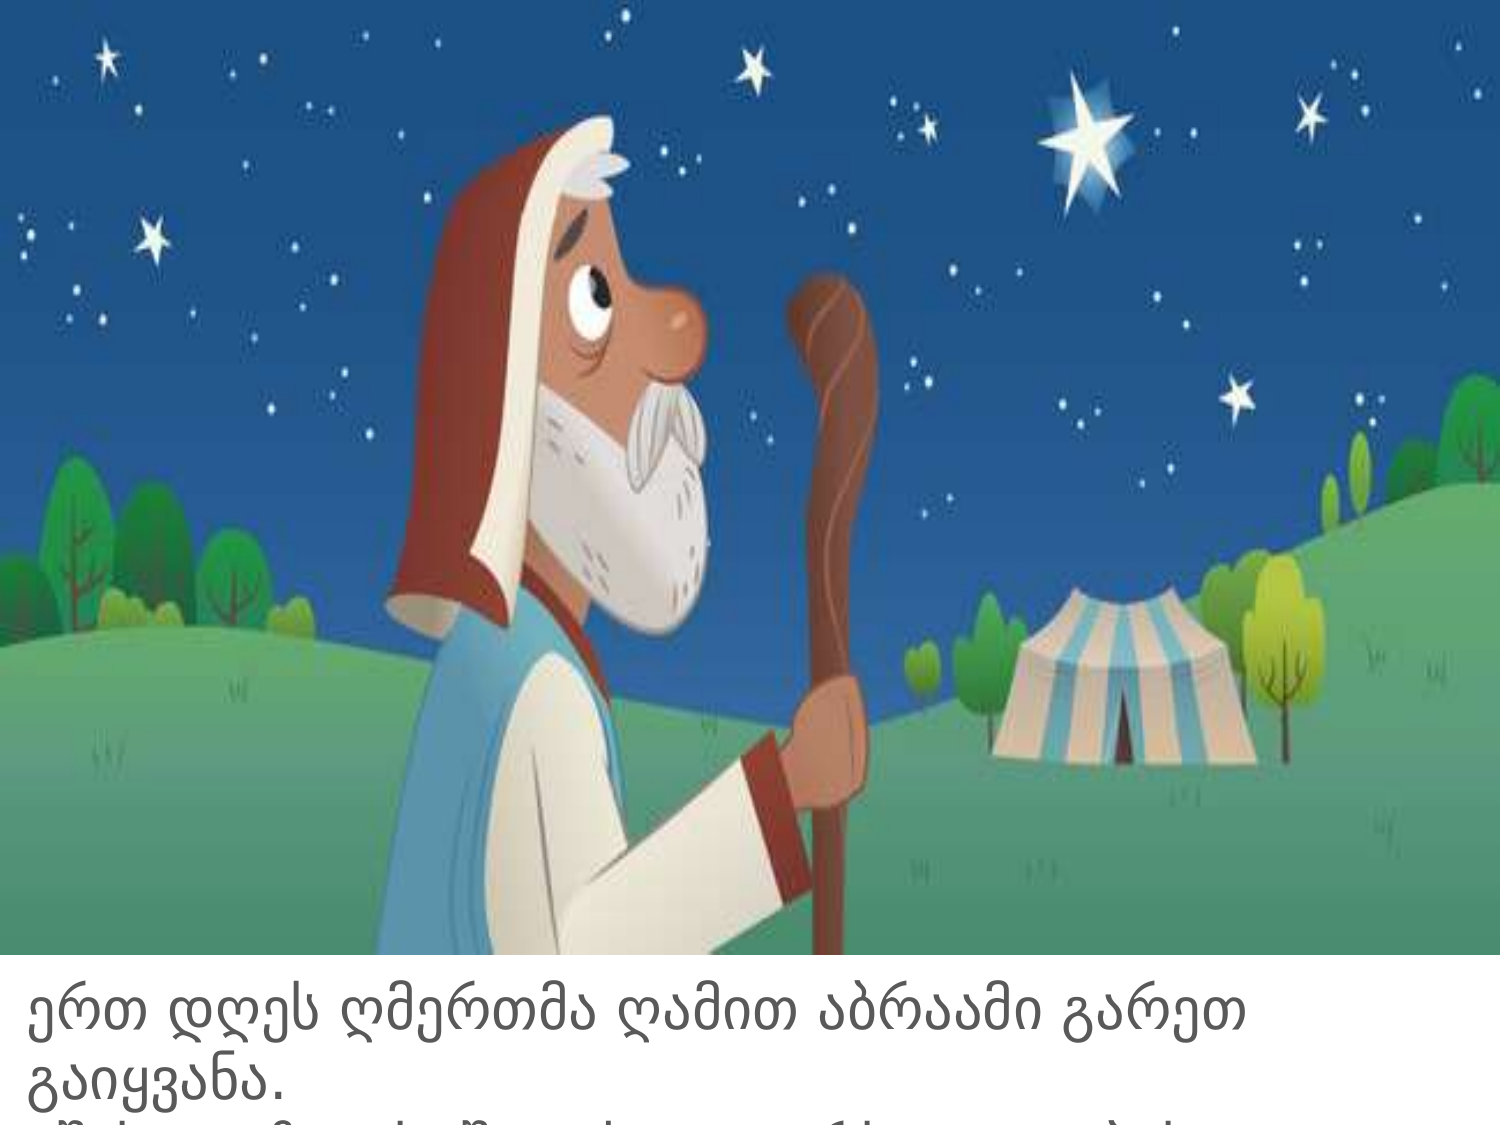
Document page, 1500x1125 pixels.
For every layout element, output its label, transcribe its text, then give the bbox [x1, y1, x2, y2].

text_box ერთ დღეს ღმერთმა ღამით აბრაამი გარეთ გაიყვანა. „შეხედე ზეცას. შეგიძლია ვარსკვლავების დათვლა?” [11, 964, 1483, 1125]
picture [0, 0, 1500, 955]
